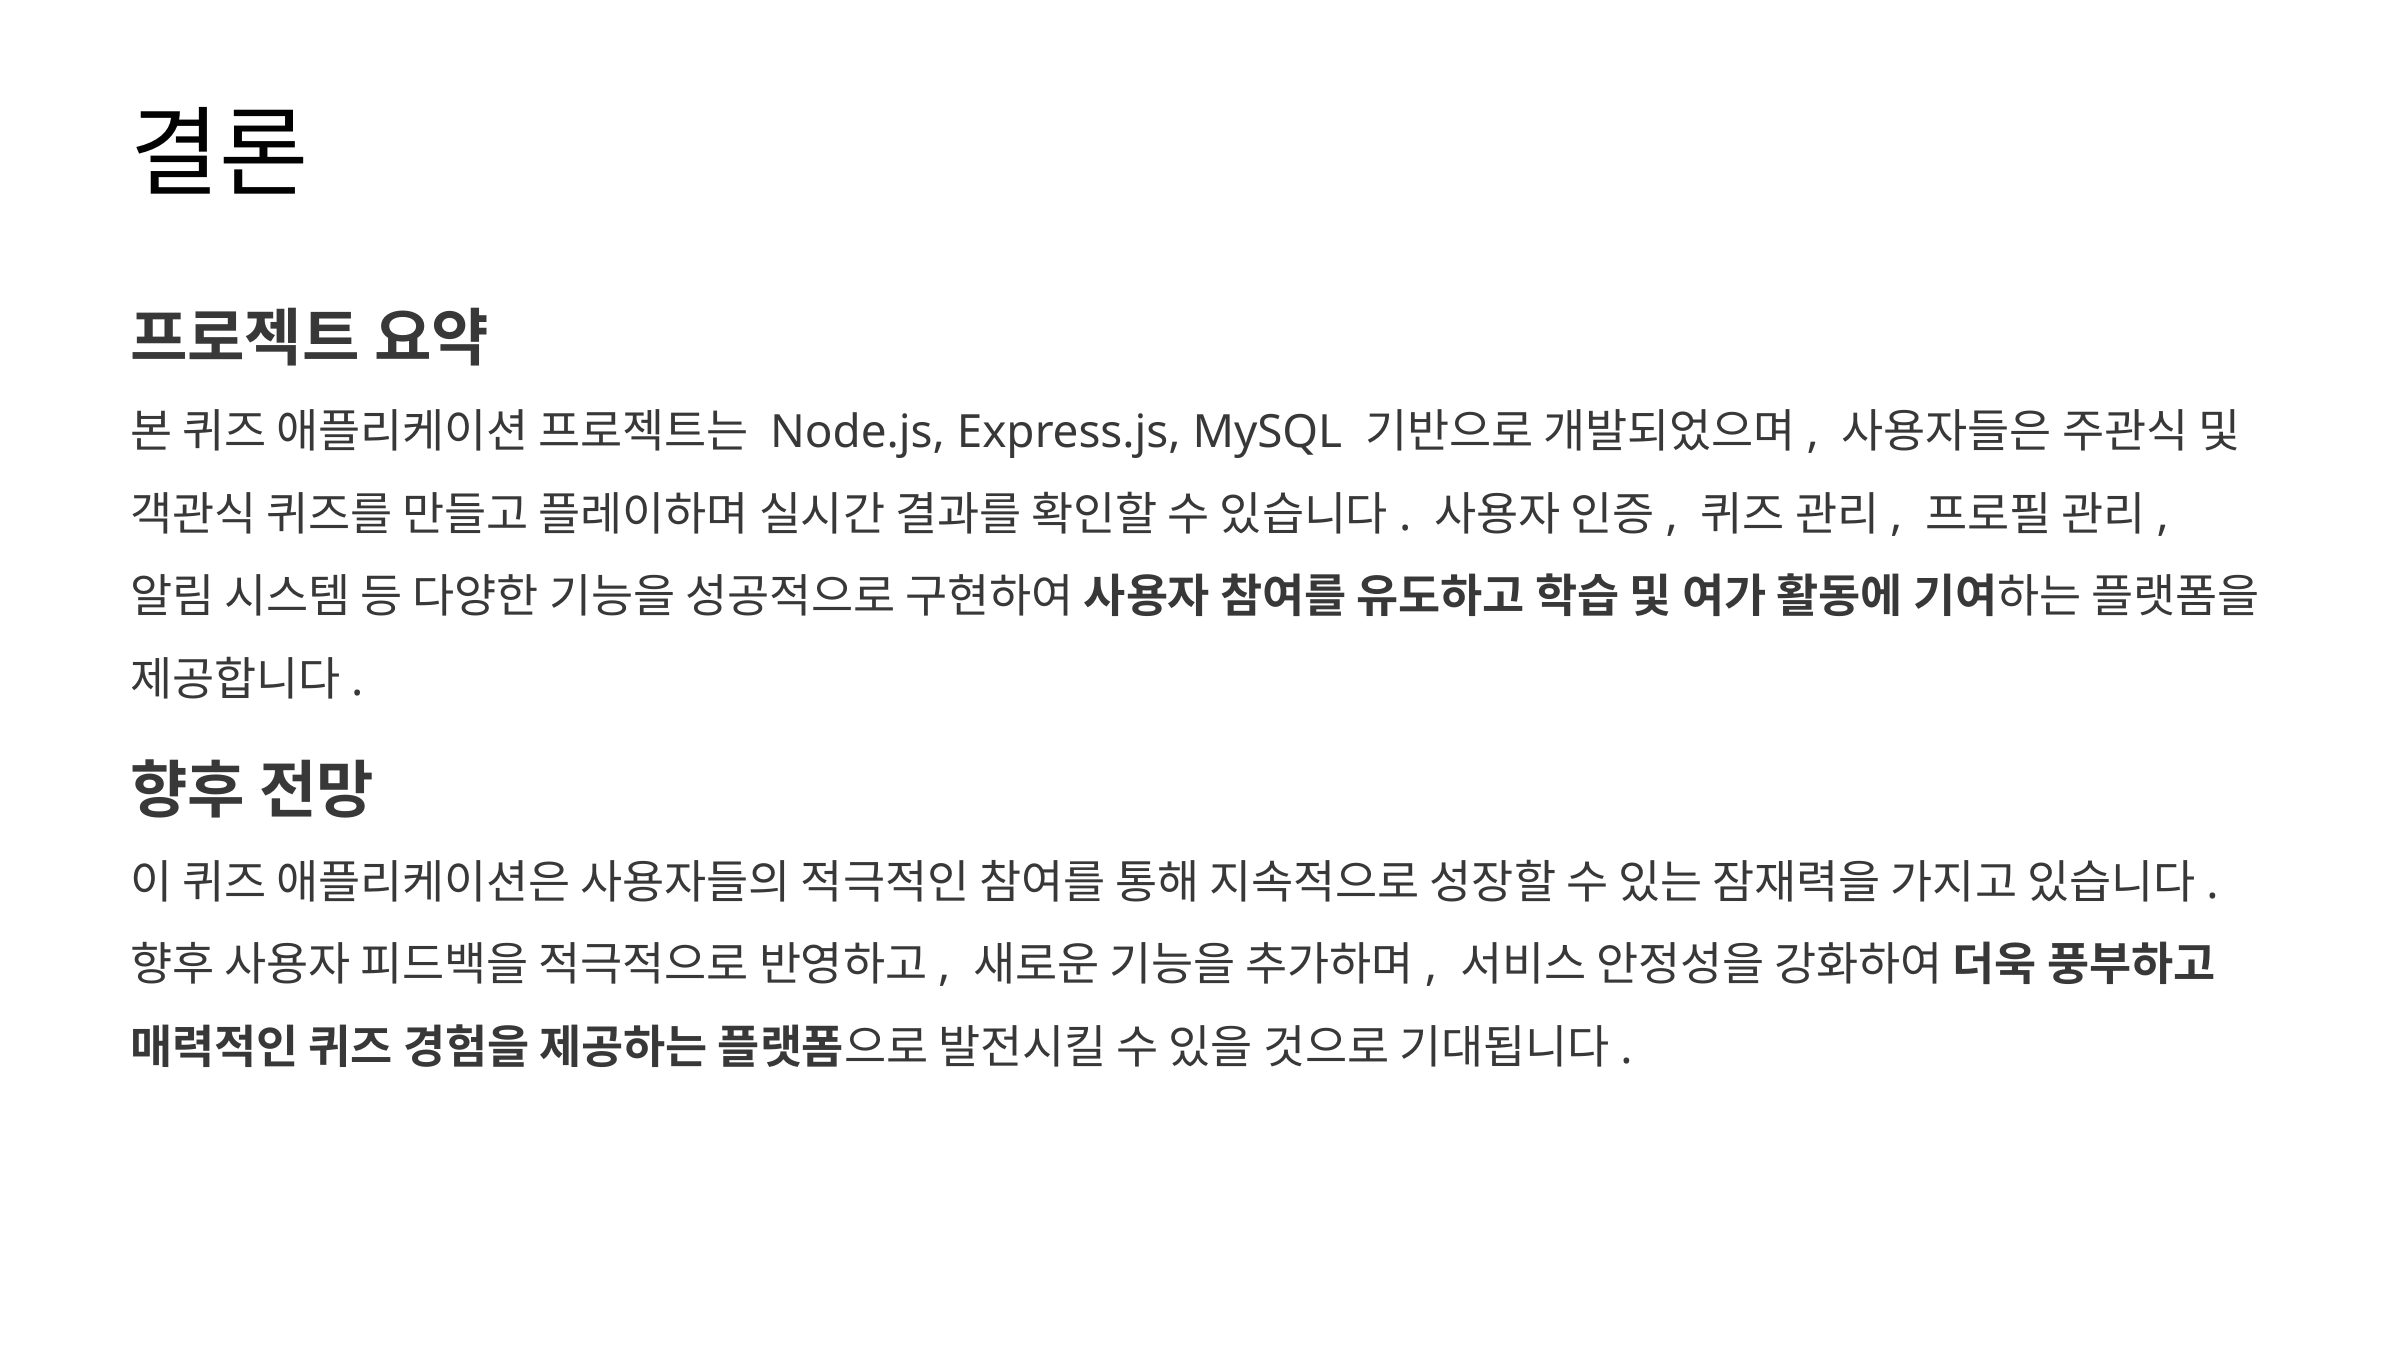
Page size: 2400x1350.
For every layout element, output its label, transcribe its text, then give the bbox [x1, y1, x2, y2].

text_box 결론 [130, 84, 1107, 207]
text_box 프로젝트 요약 [130, 298, 2270, 374]
text_box 향후 전망 [130, 750, 2270, 824]
text_box 본 퀴즈 애플리케이션 프로젝트는 Node.js, Express.js, MySQL 기반으로 개발되었으며, 사용자들은 주관식 및 객관식 퀴즈를 만들고 플레이하며 실시간 결과를 확인할 수 있습니다. 사용자 인증, 퀴즈 관리, 프로필 관리, 알림 시스템 등 다양한 기능을 성공적으로 구현하여 사용자 참여를 유도하고 학습 및 여가 활동에 기여하는 플랫폼을 제공합니다. [130, 374, 2270, 682]
text_box 이 퀴즈 애플리케이션은 사용자들의 적극적인 참여를 통해 지속적으로 성장할 수 있는 잠재력을 가지고 있습니다. 향후 사용자 피드백을 적극적으로 반영하고, 새로운 기능을 추가하며, 서비스 안정성을 강화하여 더욱 풍부하고 매력적인 퀴즈 경험을 제공하는 플랫폼으로 발전시킬 수 있을 것으로 기대됩니다. [130, 824, 2270, 1209]
